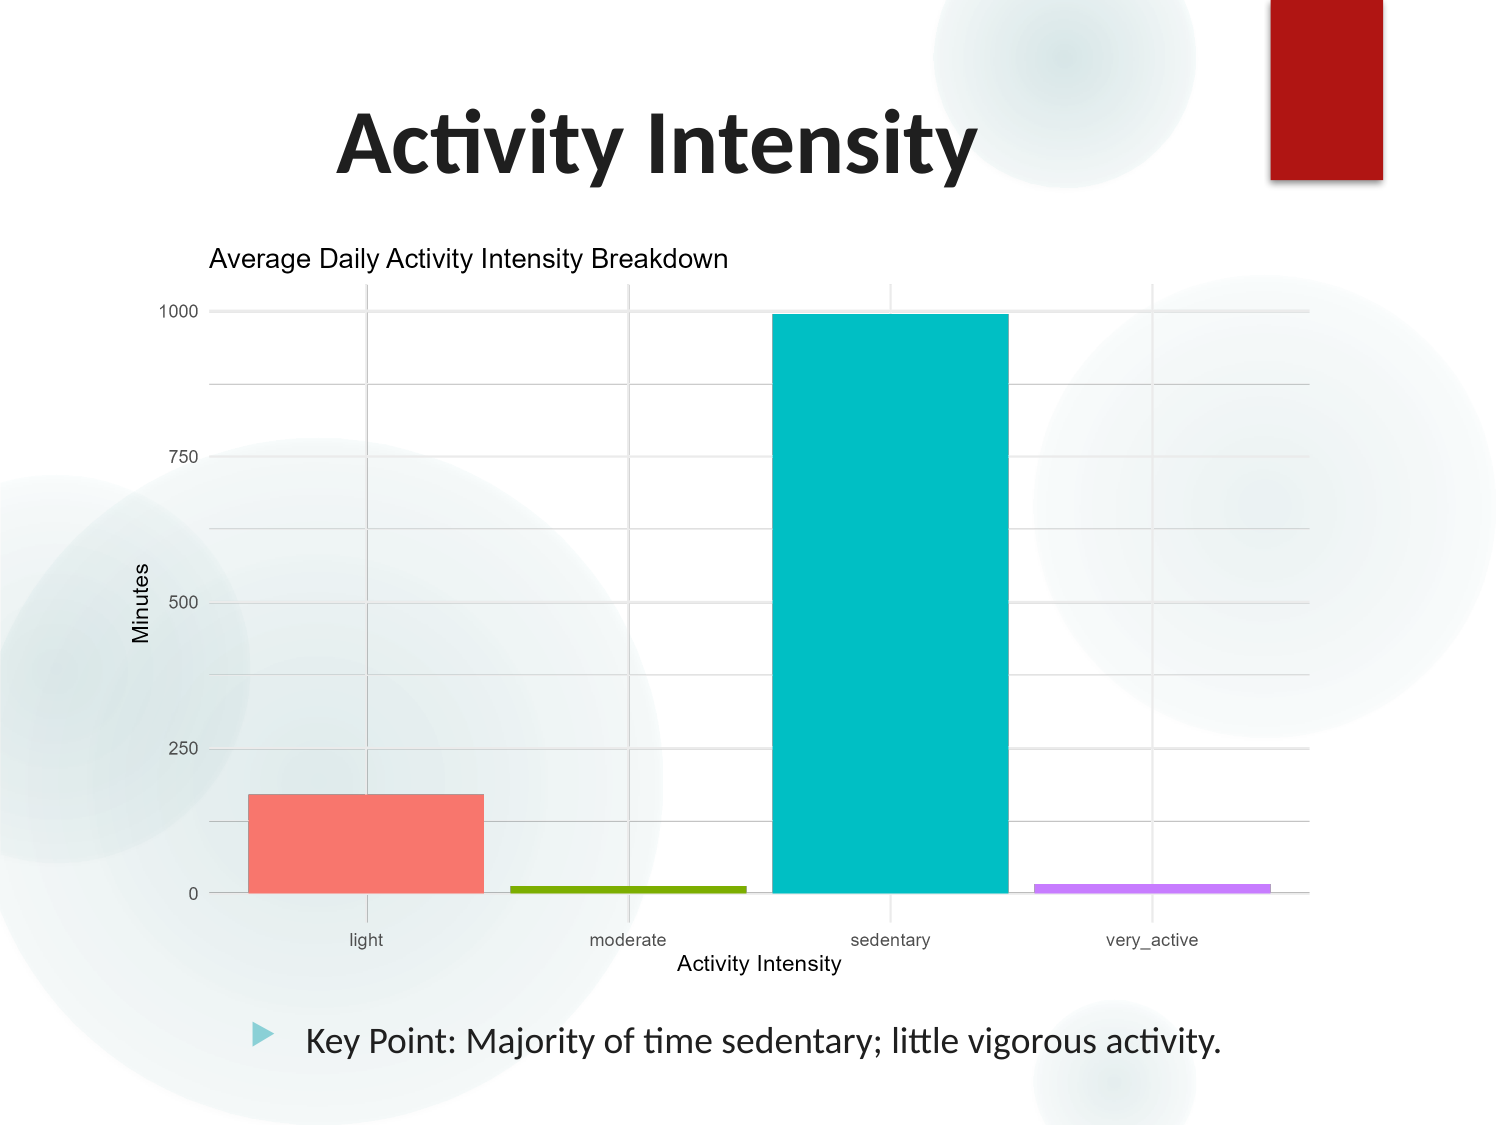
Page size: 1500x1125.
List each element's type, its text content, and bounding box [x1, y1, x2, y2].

title Activity Intensity [79, 74, 1237, 304]
list Key Point: Majority of time sedentary; little vigorous activity. [234, 1008, 1336, 1125]
picture [119, 236, 1321, 988]
